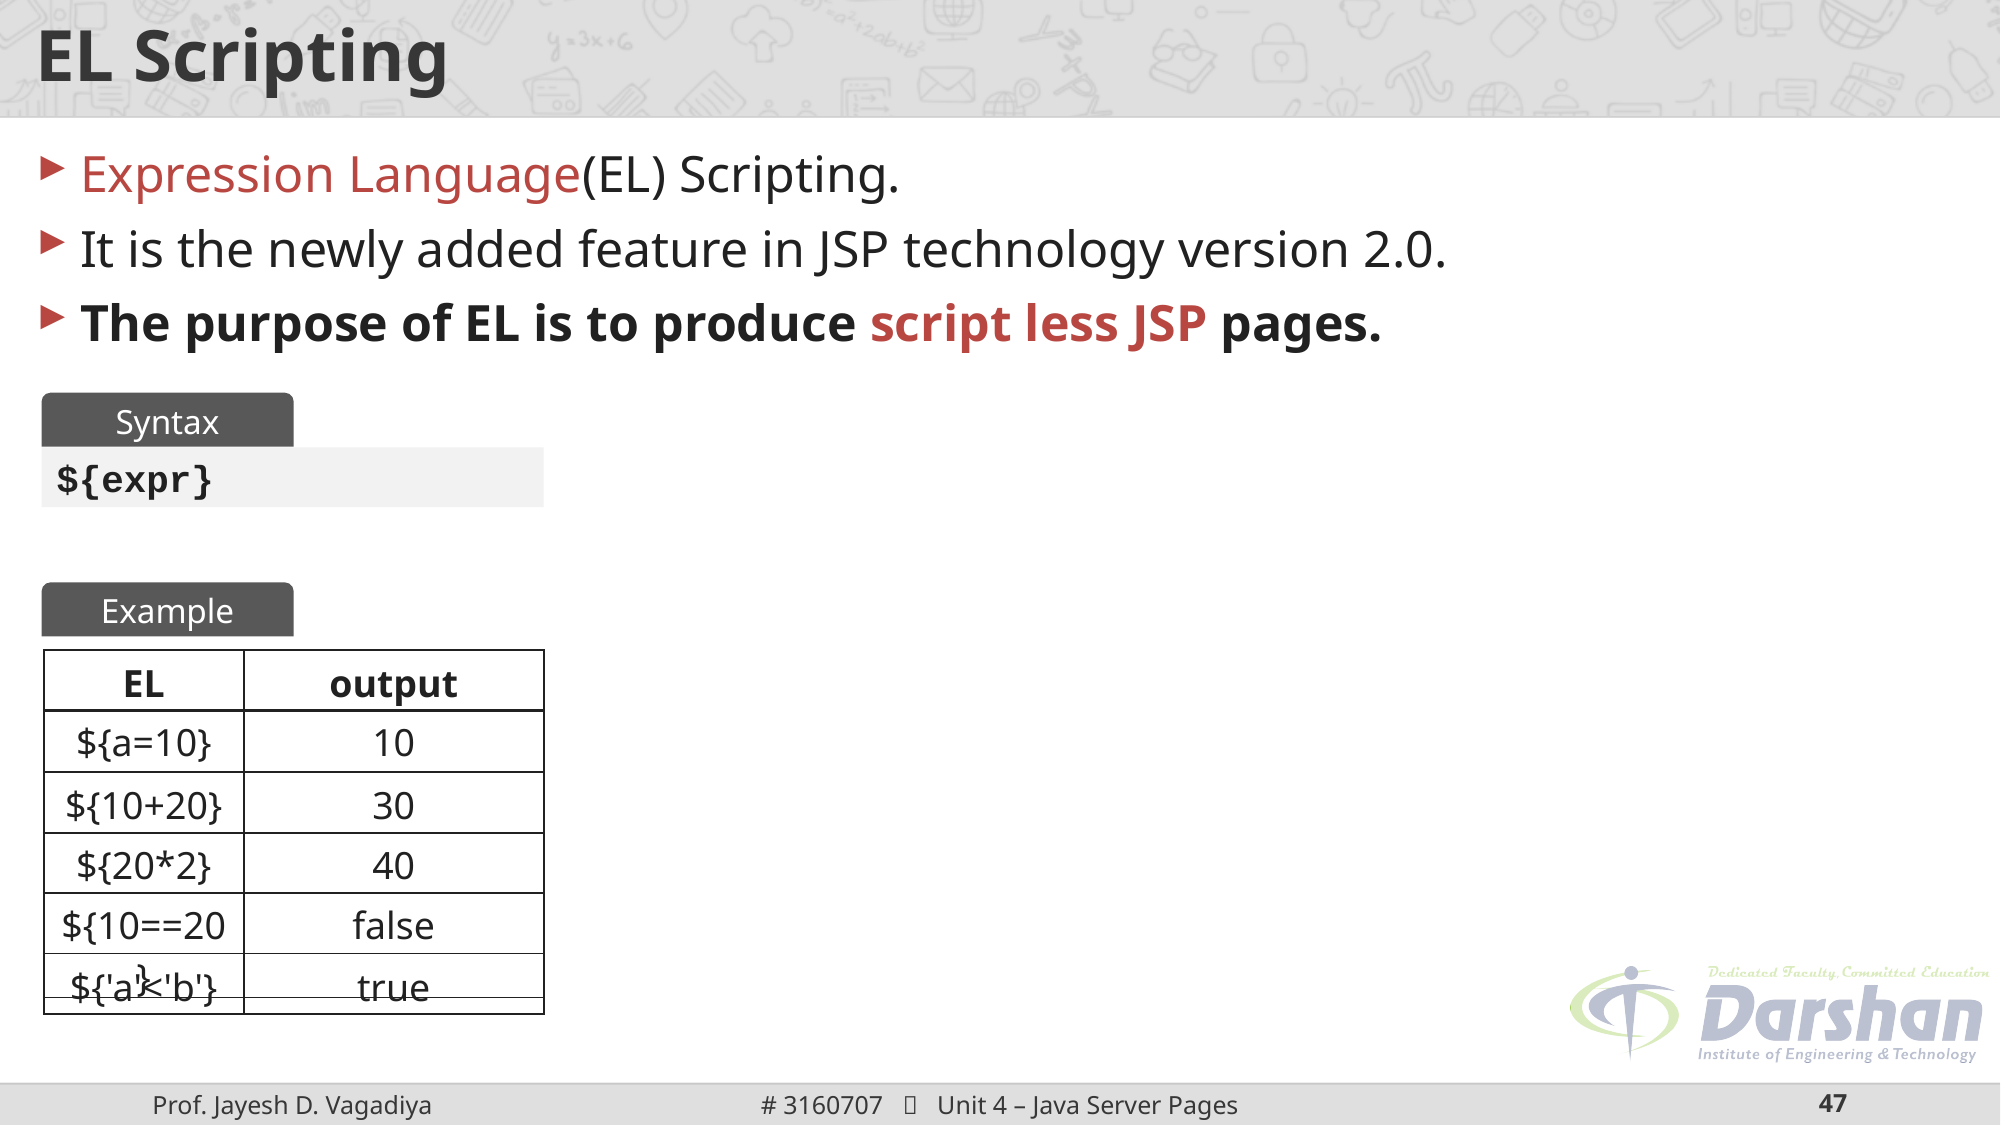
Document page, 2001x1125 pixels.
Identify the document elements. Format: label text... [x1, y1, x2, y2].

table_header 10 [245, 712, 543, 771]
list Expression Language(EL) Scripting. It is the newly added feature in JSP technology version 2.0. The purpose of EL is to produce script less JSP pages. [21, 141, 1979, 1059]
text_box Syntax [40, 391, 295, 448]
text_box ${expr} [41, 447, 544, 508]
table_header EL [45, 651, 243, 710]
text_box Example [40, 581, 295, 638]
table_header ${10+20} [45, 773, 243, 832]
table_header ${20*2} [45, 833, 243, 892]
table_header 40 [245, 833, 543, 892]
title EL Scripting [0, 0, 2000, 117]
table_header output [245, 651, 543, 710]
table_header Map containing header names to corresponding array of string values. [1570, 966, 1990, 1063]
table_header false [245, 893, 543, 953]
table_header ${10==20} [45, 893, 243, 953]
table_header ${a=10} [45, 712, 243, 771]
table_header true [245, 954, 543, 1013]
table_header ${'a'<'b'} [45, 954, 243, 1013]
table_header 30 [245, 773, 543, 832]
